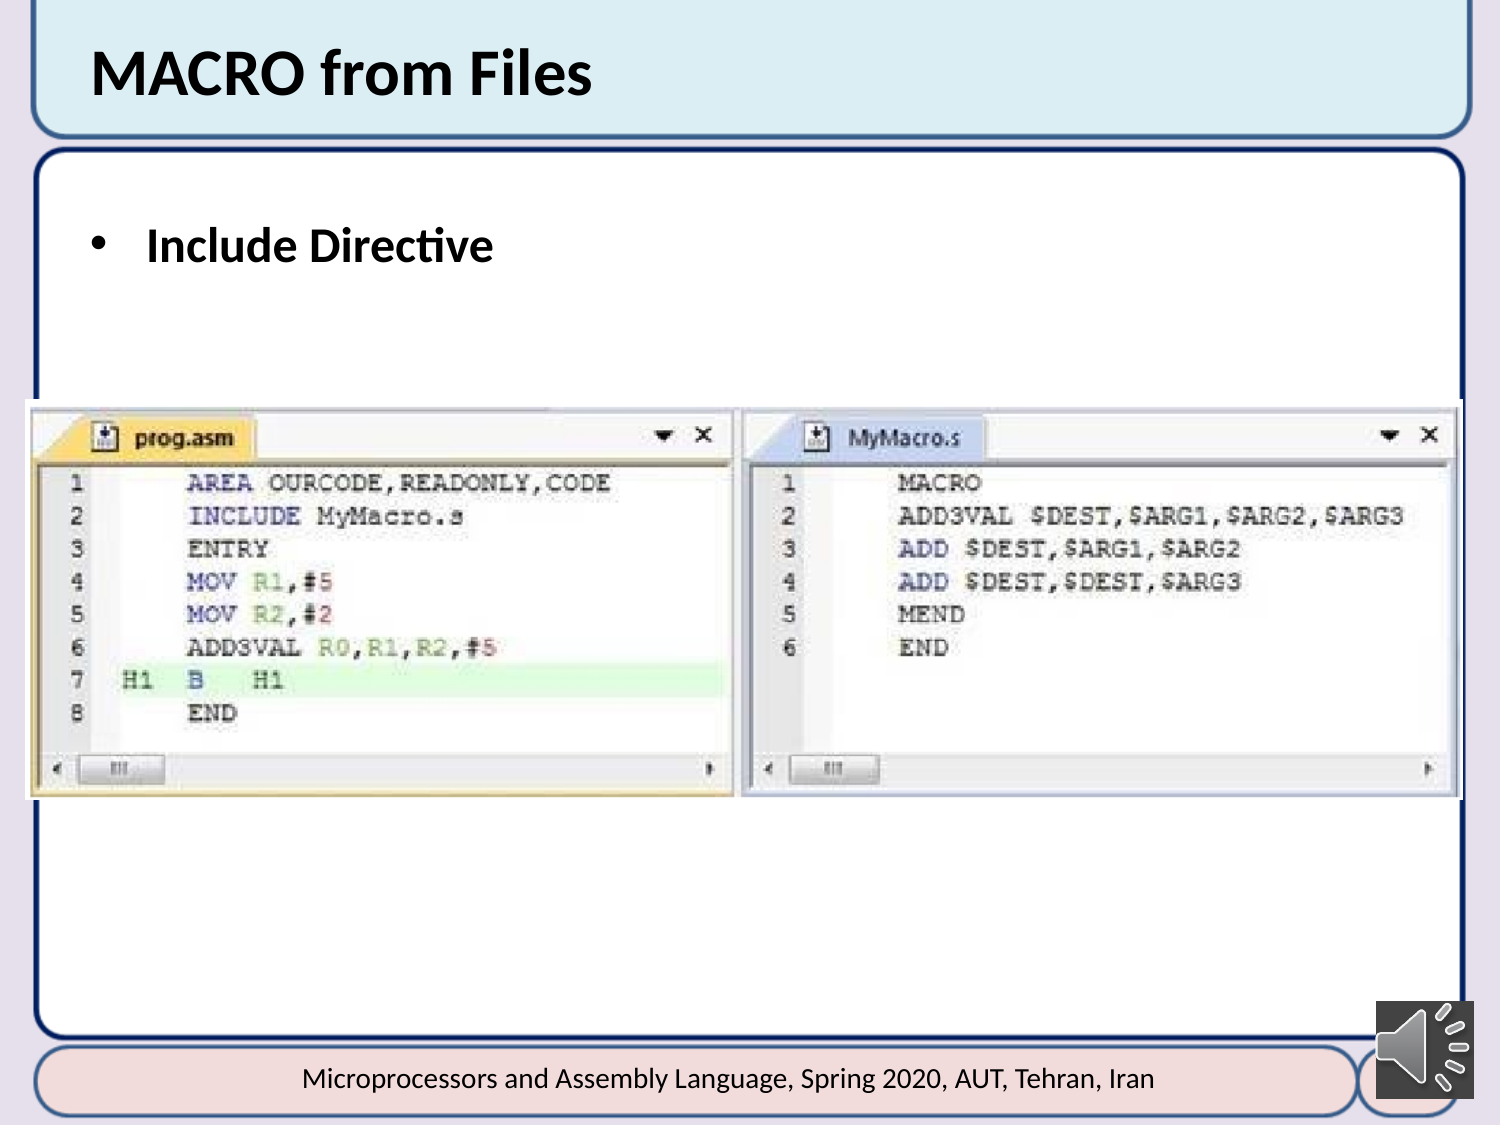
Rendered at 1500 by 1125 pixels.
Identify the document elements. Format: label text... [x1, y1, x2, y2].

text_box Microprocessors and Assembly Language, Spring 2020, AUT, Tehran, Iran [162, 1051, 1288, 1102]
title MACRO from Files [75, 0, 1425, 138]
picture [0, 0, 1500, 1125]
slide_number 9 [1363, 1049, 1453, 1110]
text_box Include Directive [75, 174, 1463, 280]
